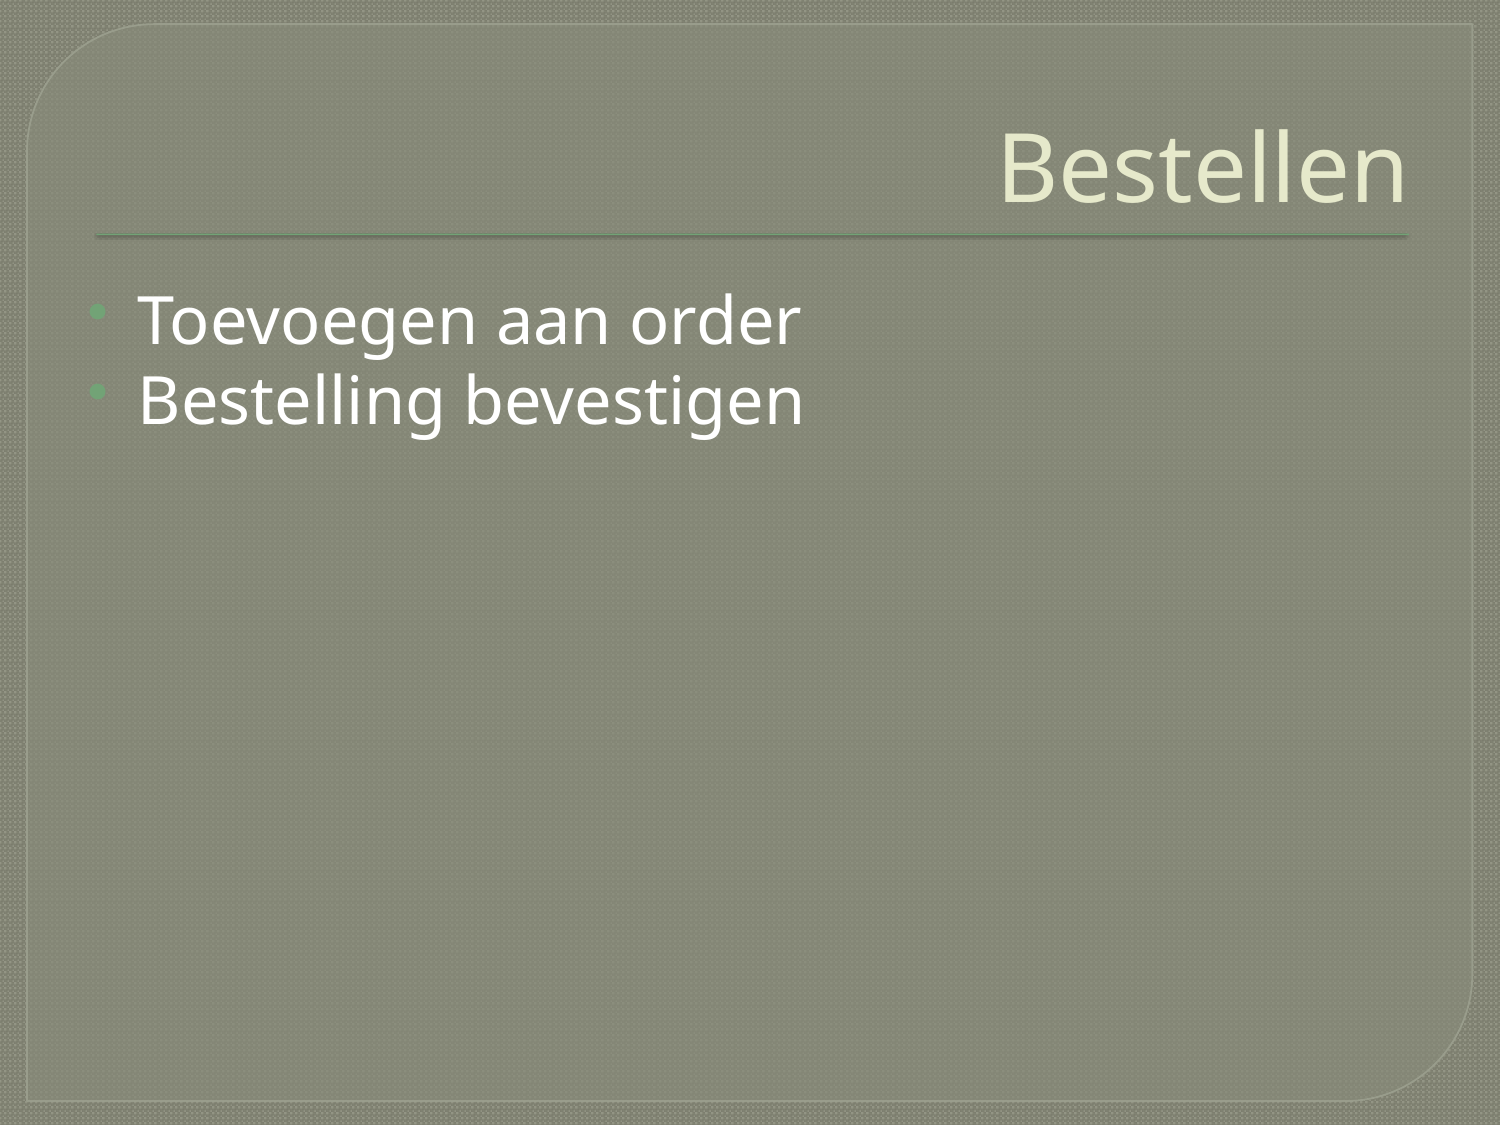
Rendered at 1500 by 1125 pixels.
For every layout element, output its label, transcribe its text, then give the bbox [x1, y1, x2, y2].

list Toevoegen aan order Bestelling bevestigen [75, 270, 1425, 1013]
title Bestellen [75, 41, 1425, 230]
